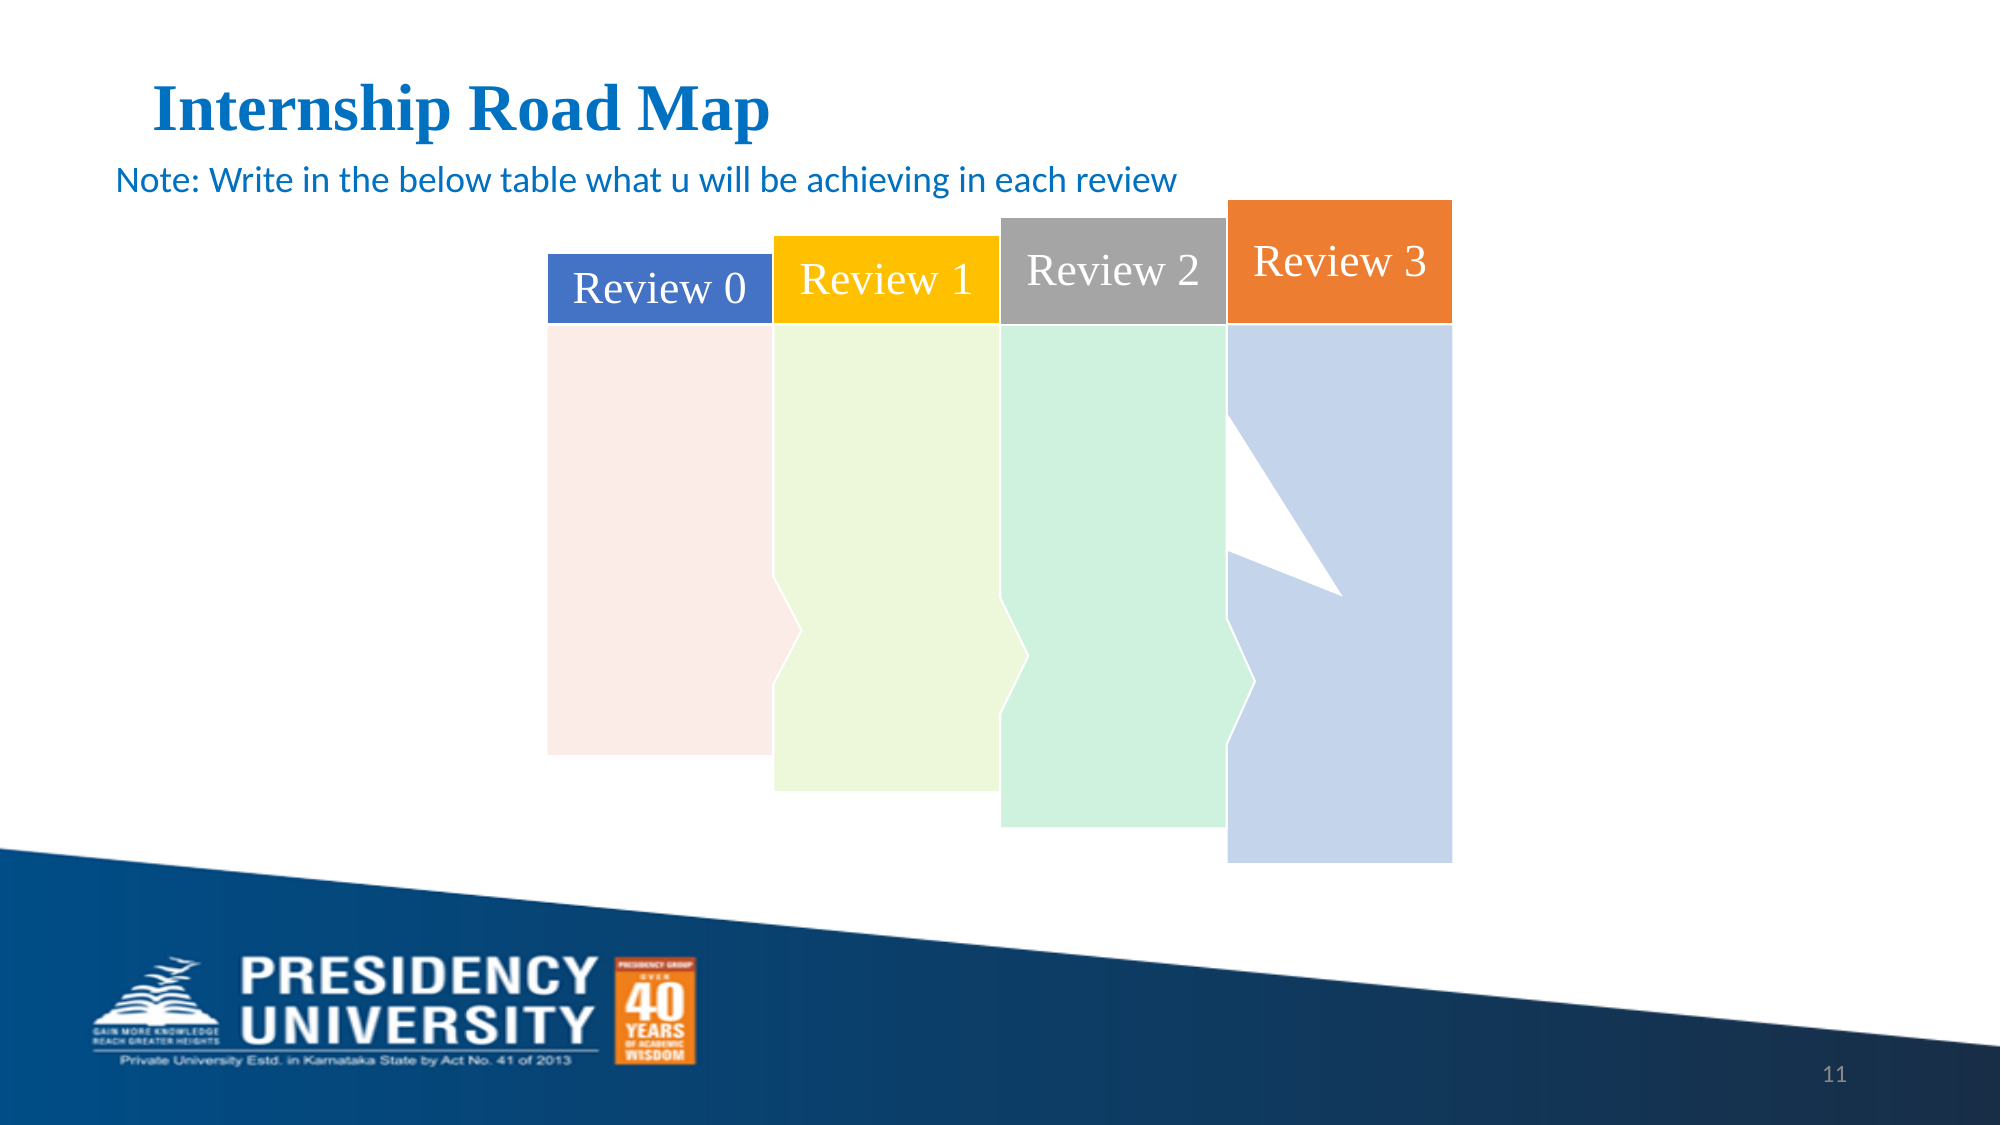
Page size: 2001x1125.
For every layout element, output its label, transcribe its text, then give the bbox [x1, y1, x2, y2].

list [137, 198, 1863, 865]
text_box Note: Write in the below table what u will be achieving in each review [100, 147, 1194, 208]
picture [0, 845, 2000, 1125]
slide_number 11 [1412, 1042, 1863, 1103]
title Internship Road Map [137, 59, 1863, 158]
